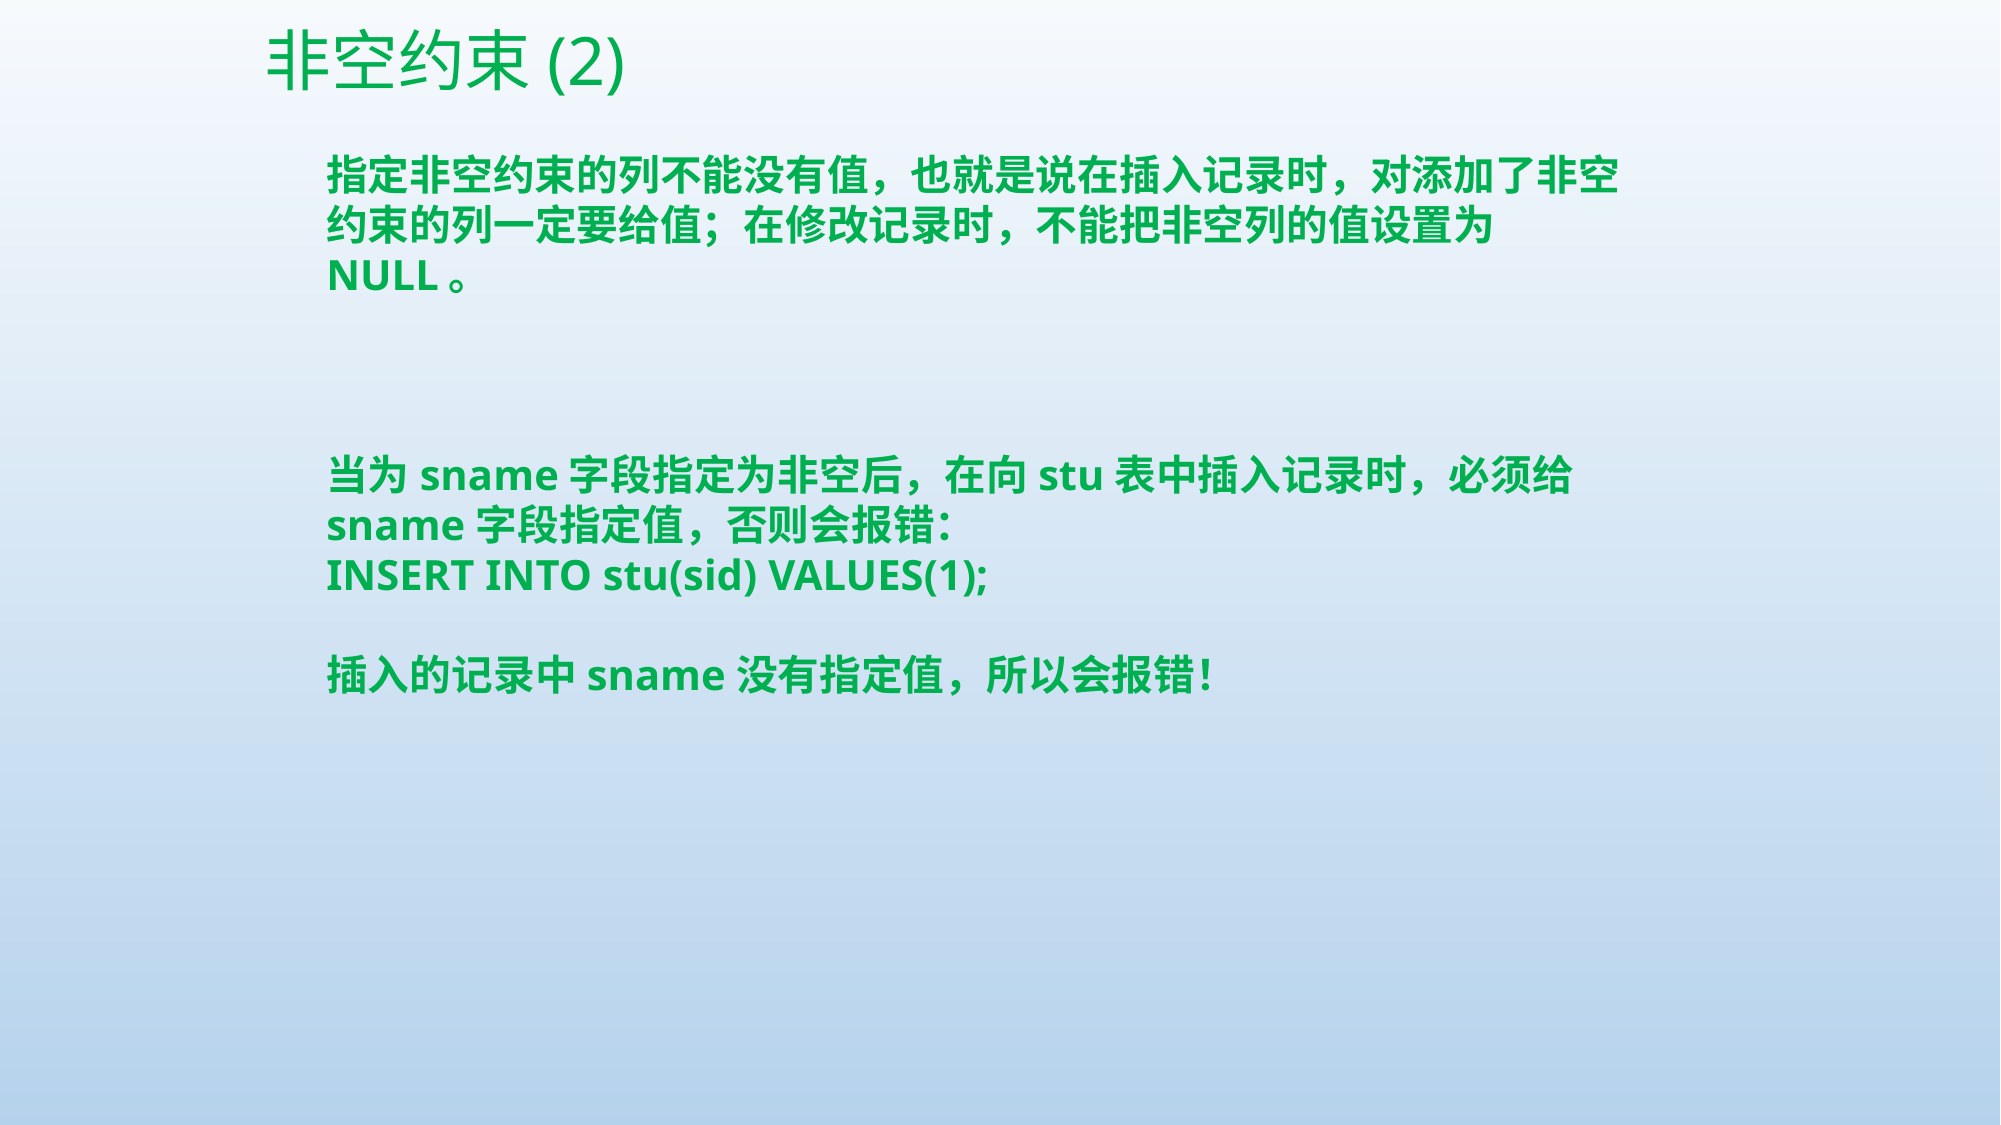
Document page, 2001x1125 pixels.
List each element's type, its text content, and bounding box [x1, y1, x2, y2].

list 指定非空约束的列不能没有值，也就是说在插入记录时，对添加了非空约束的列一定要给值；在修改记录时，不能把非空列的值设置为NULL。 当为sname字段指定为非空后，在向stu表中插入记录时，必须给sname字段指定值，否则会报错： INSERT INTO stu(sid) VALUES(1); 插入的记录中sname没有指定值，所以会报错！ [311, 141, 1675, 1061]
title 非空约束(2) [249, 11, 1375, 118]
